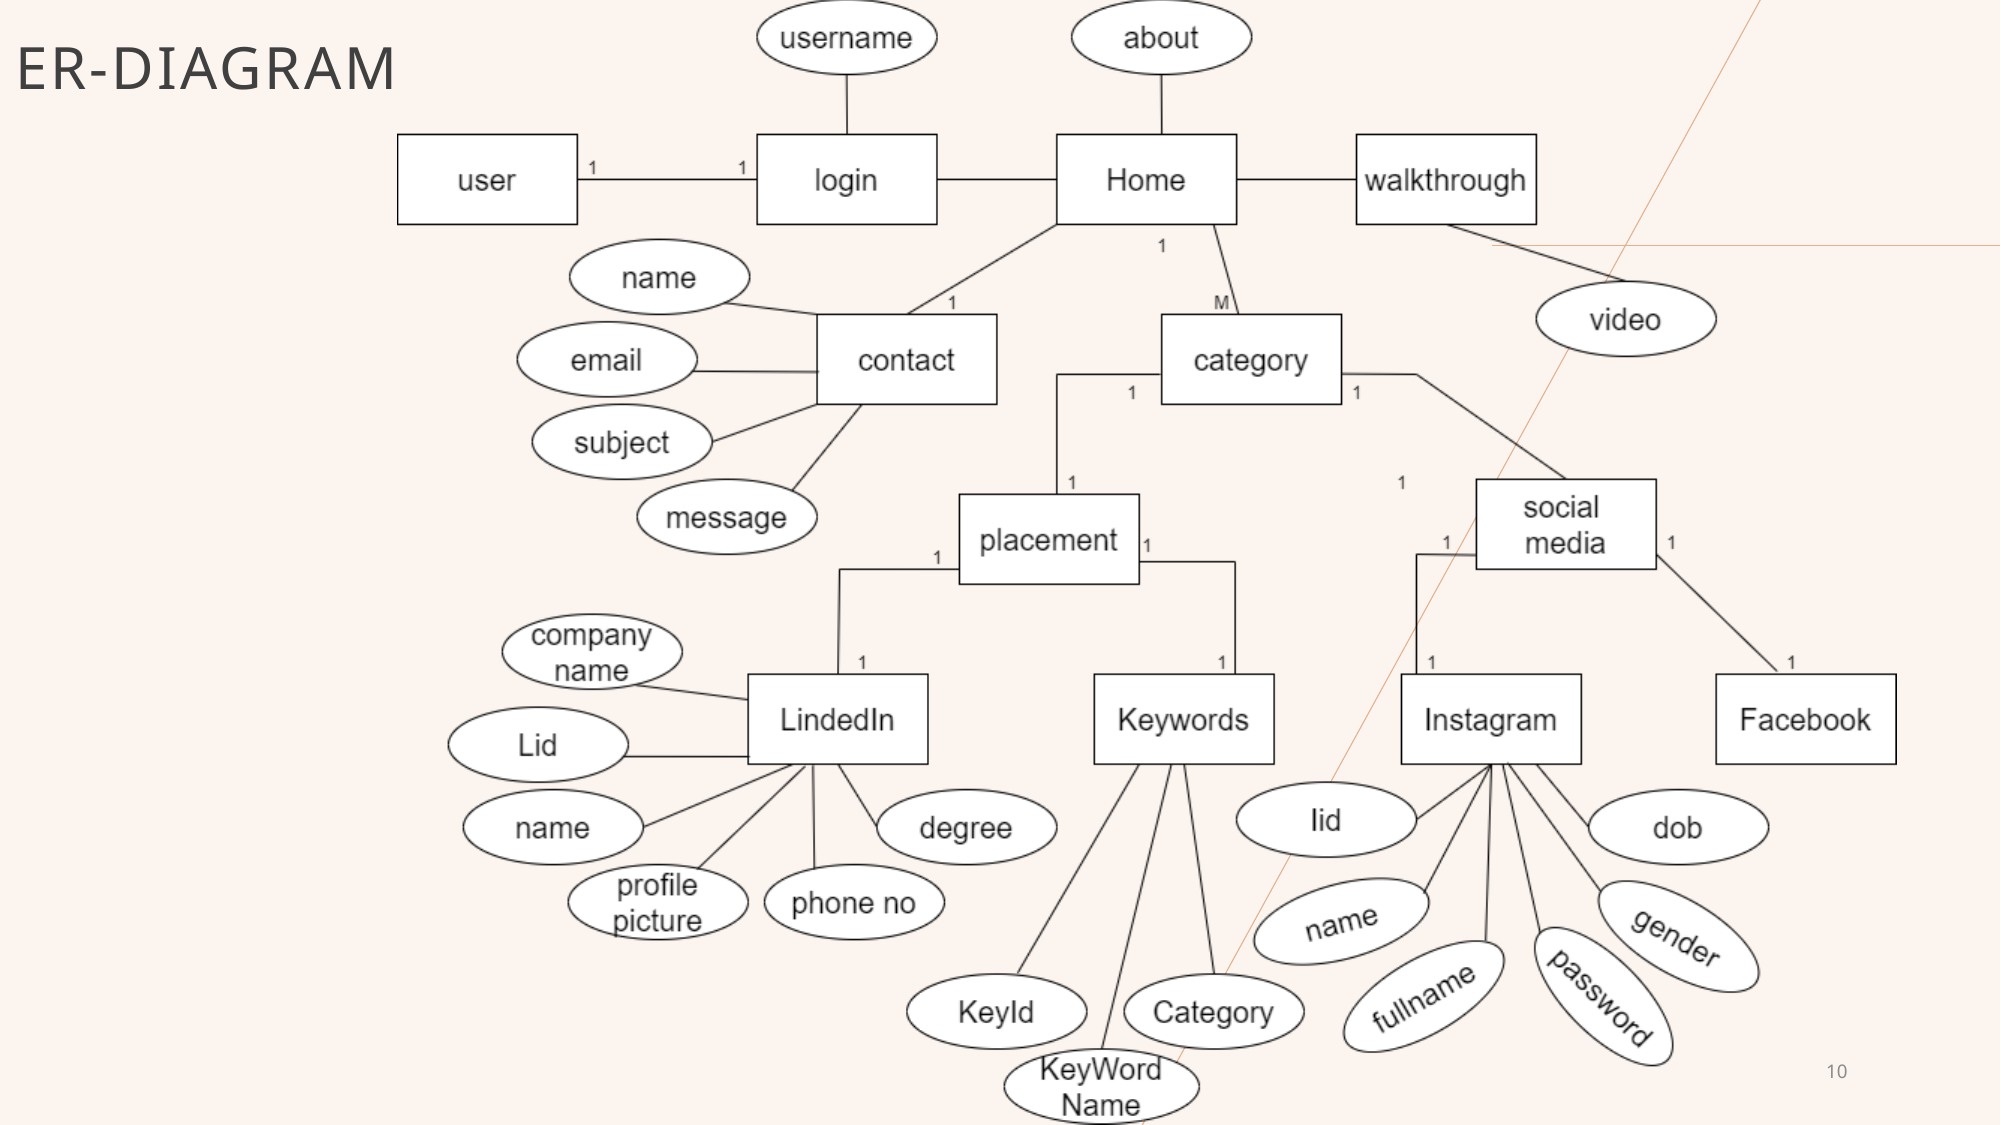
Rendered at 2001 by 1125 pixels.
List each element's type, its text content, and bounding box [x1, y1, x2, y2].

title ER-DIAGRAM [0, 23, 397, 110]
picture [397, 0, 1897, 1125]
